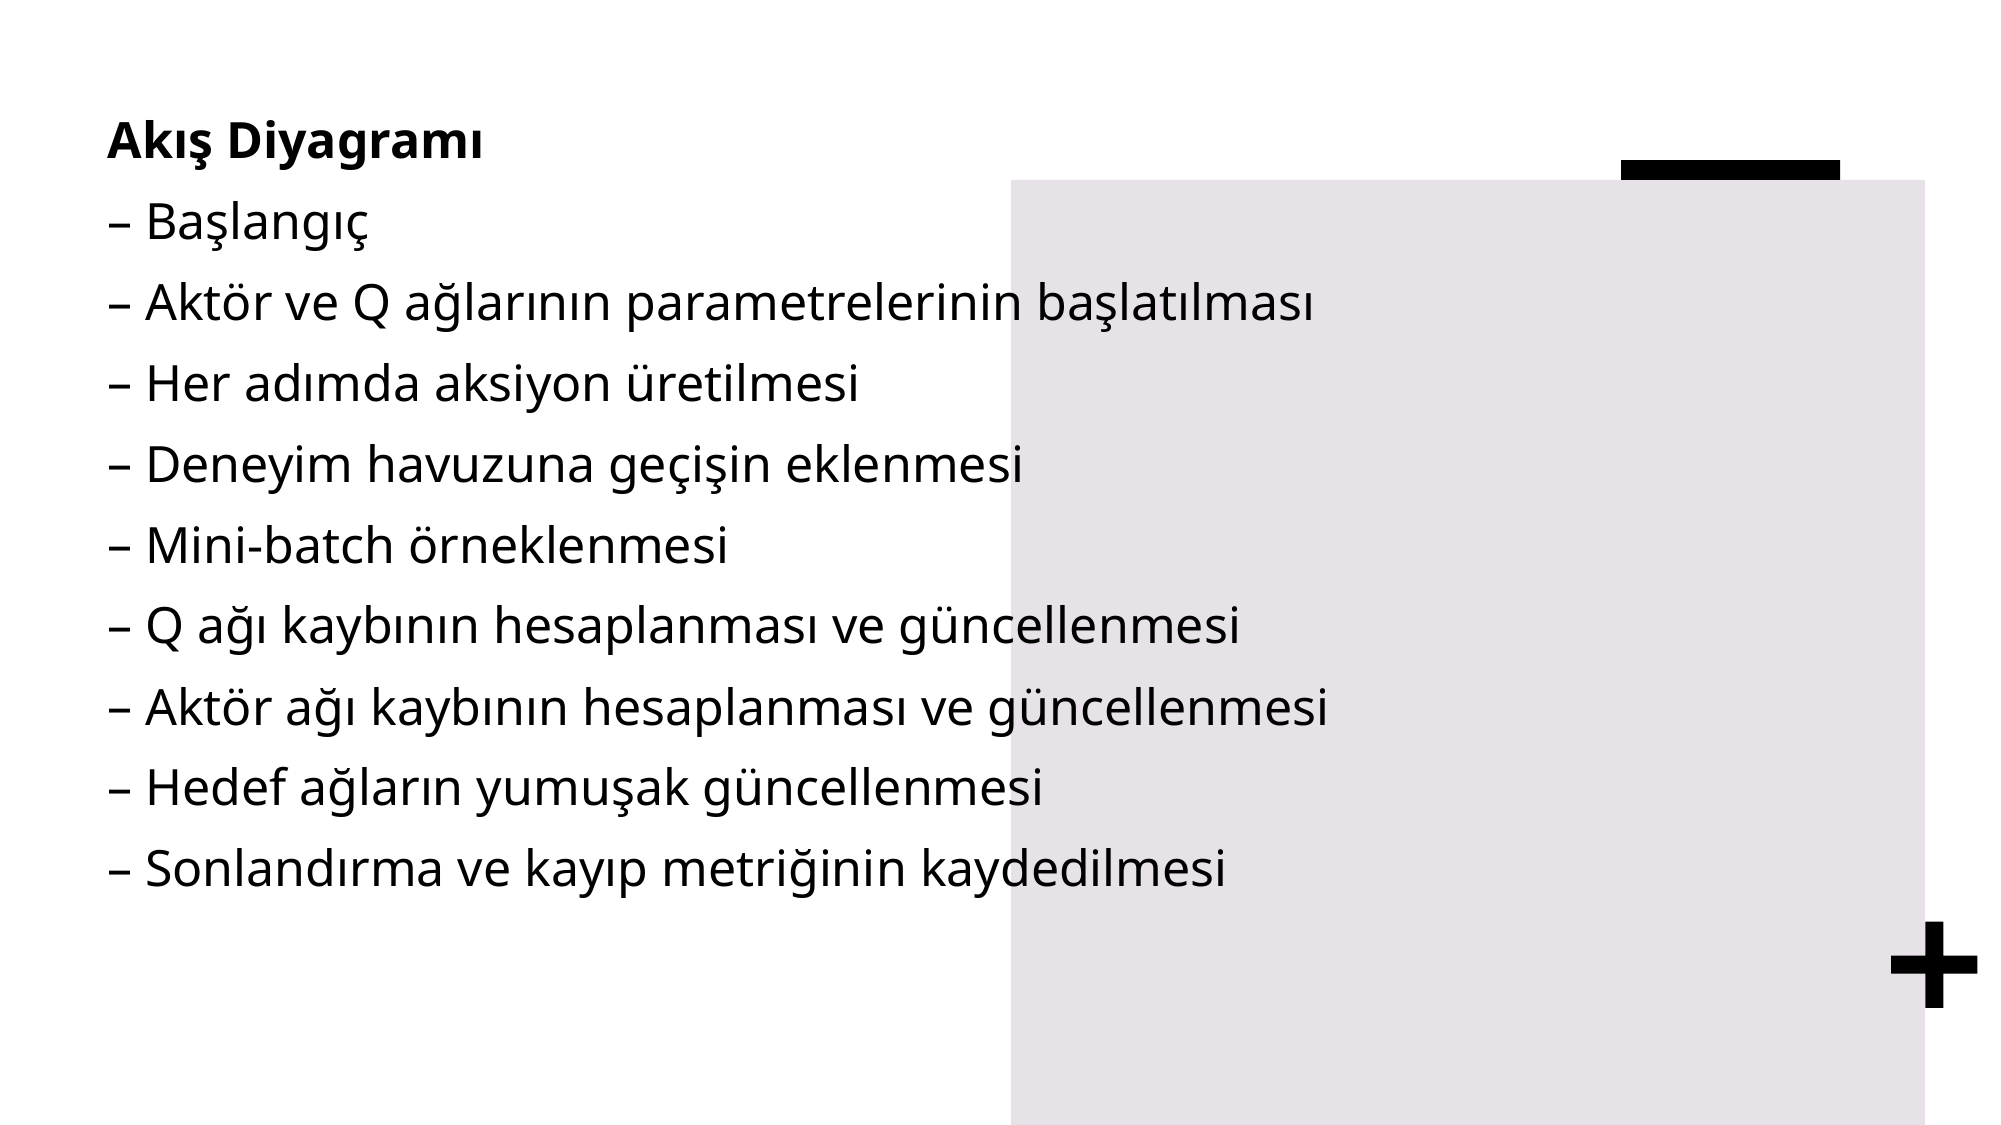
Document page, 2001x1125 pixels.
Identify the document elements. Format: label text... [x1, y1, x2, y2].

list Akış Diyagramı Başlangıç Aktör ve Q ağlarının parametrelerinin başlatılması Her adımda aksiyon üretilmesi Deneyim havuzuna geçişin eklenmesi Mini-batch örneklenmesi Q ağı kaybının hesaplanması ve güncellenmesi Aktör ağı kaybının hesaplanması ve güncellenmesi Hedef ağların yumuşak güncellenmesi Sonlandırma ve kayıp metriğinin kaydedilmesi [92, 101, 1449, 965]
